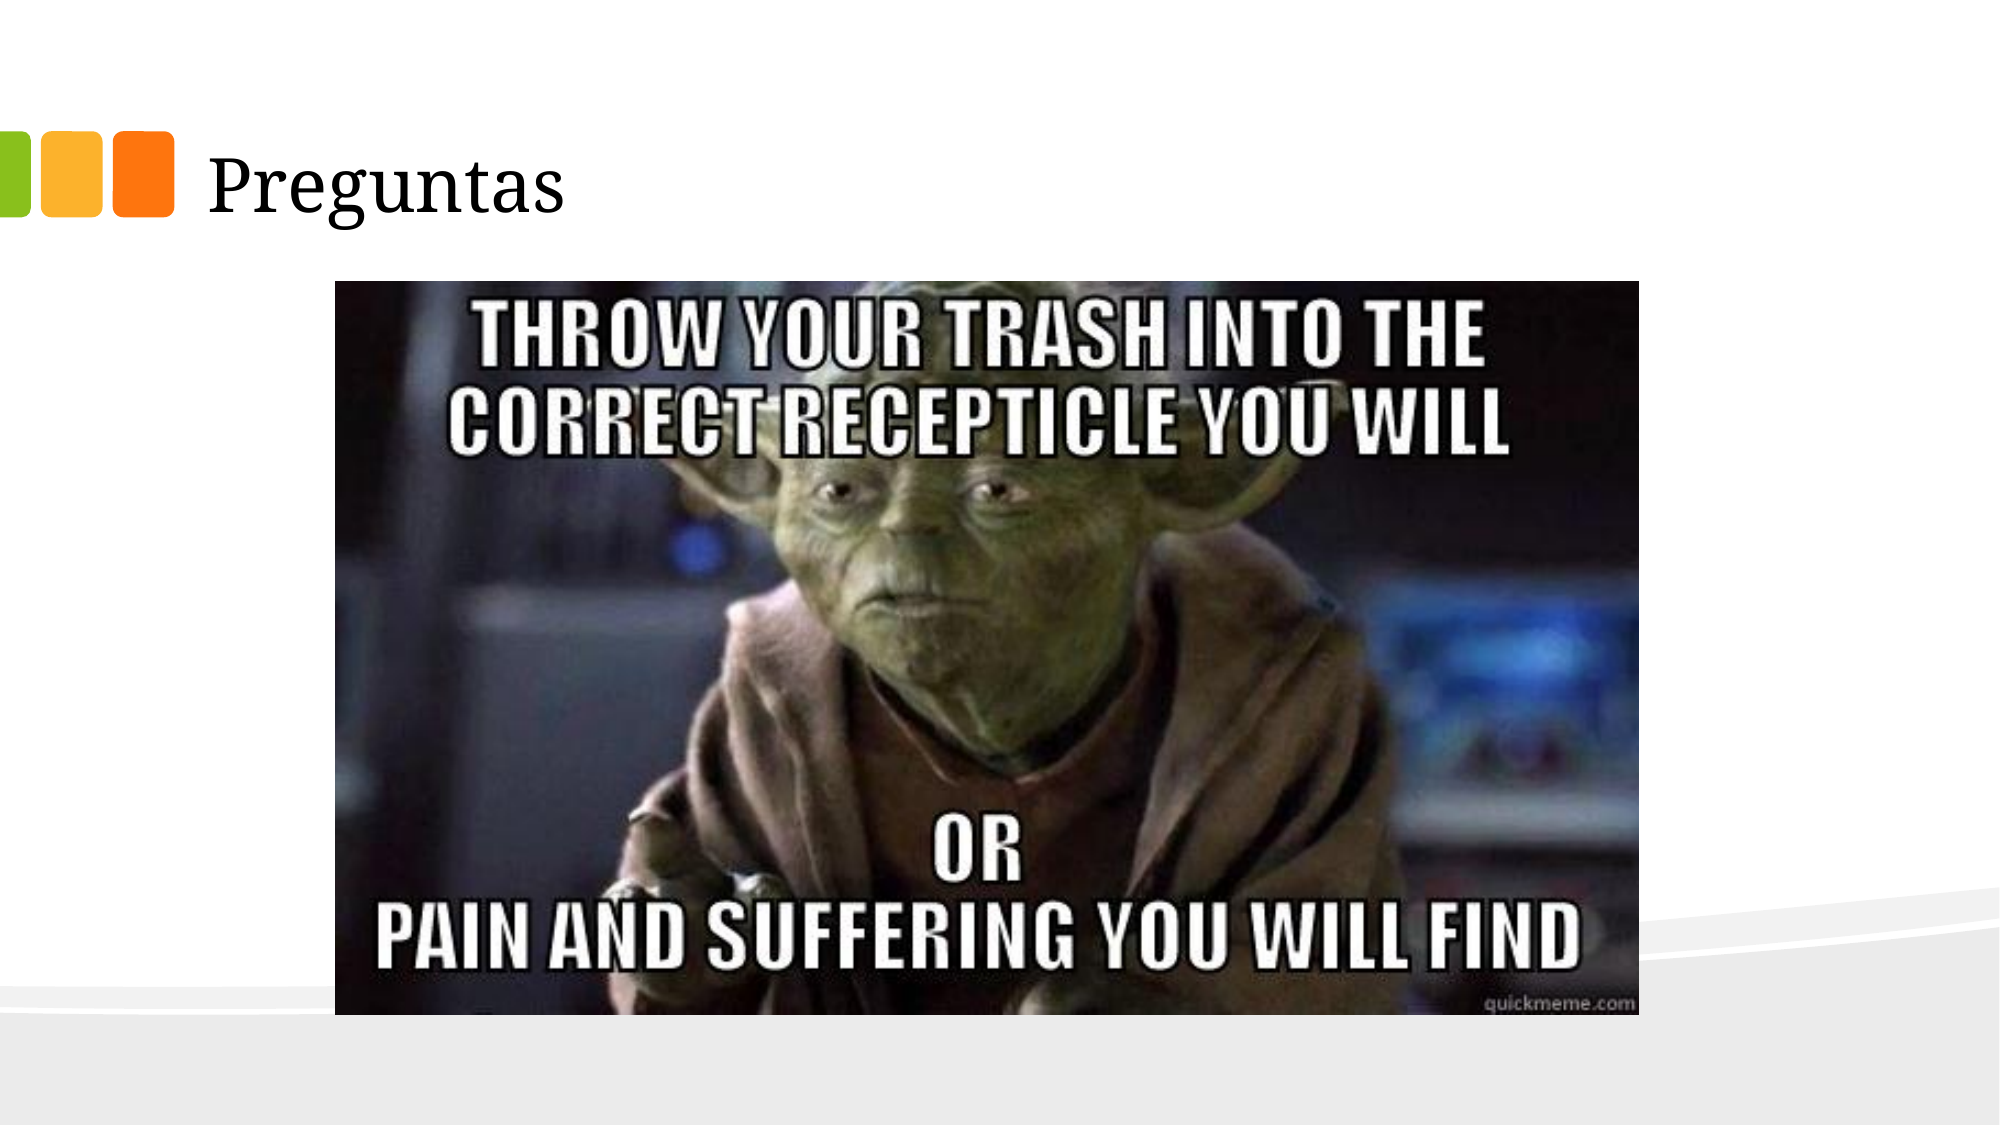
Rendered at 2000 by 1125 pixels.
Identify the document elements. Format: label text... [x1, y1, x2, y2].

title Preguntas [187, 24, 1787, 238]
picture [335, 281, 1639, 1016]
